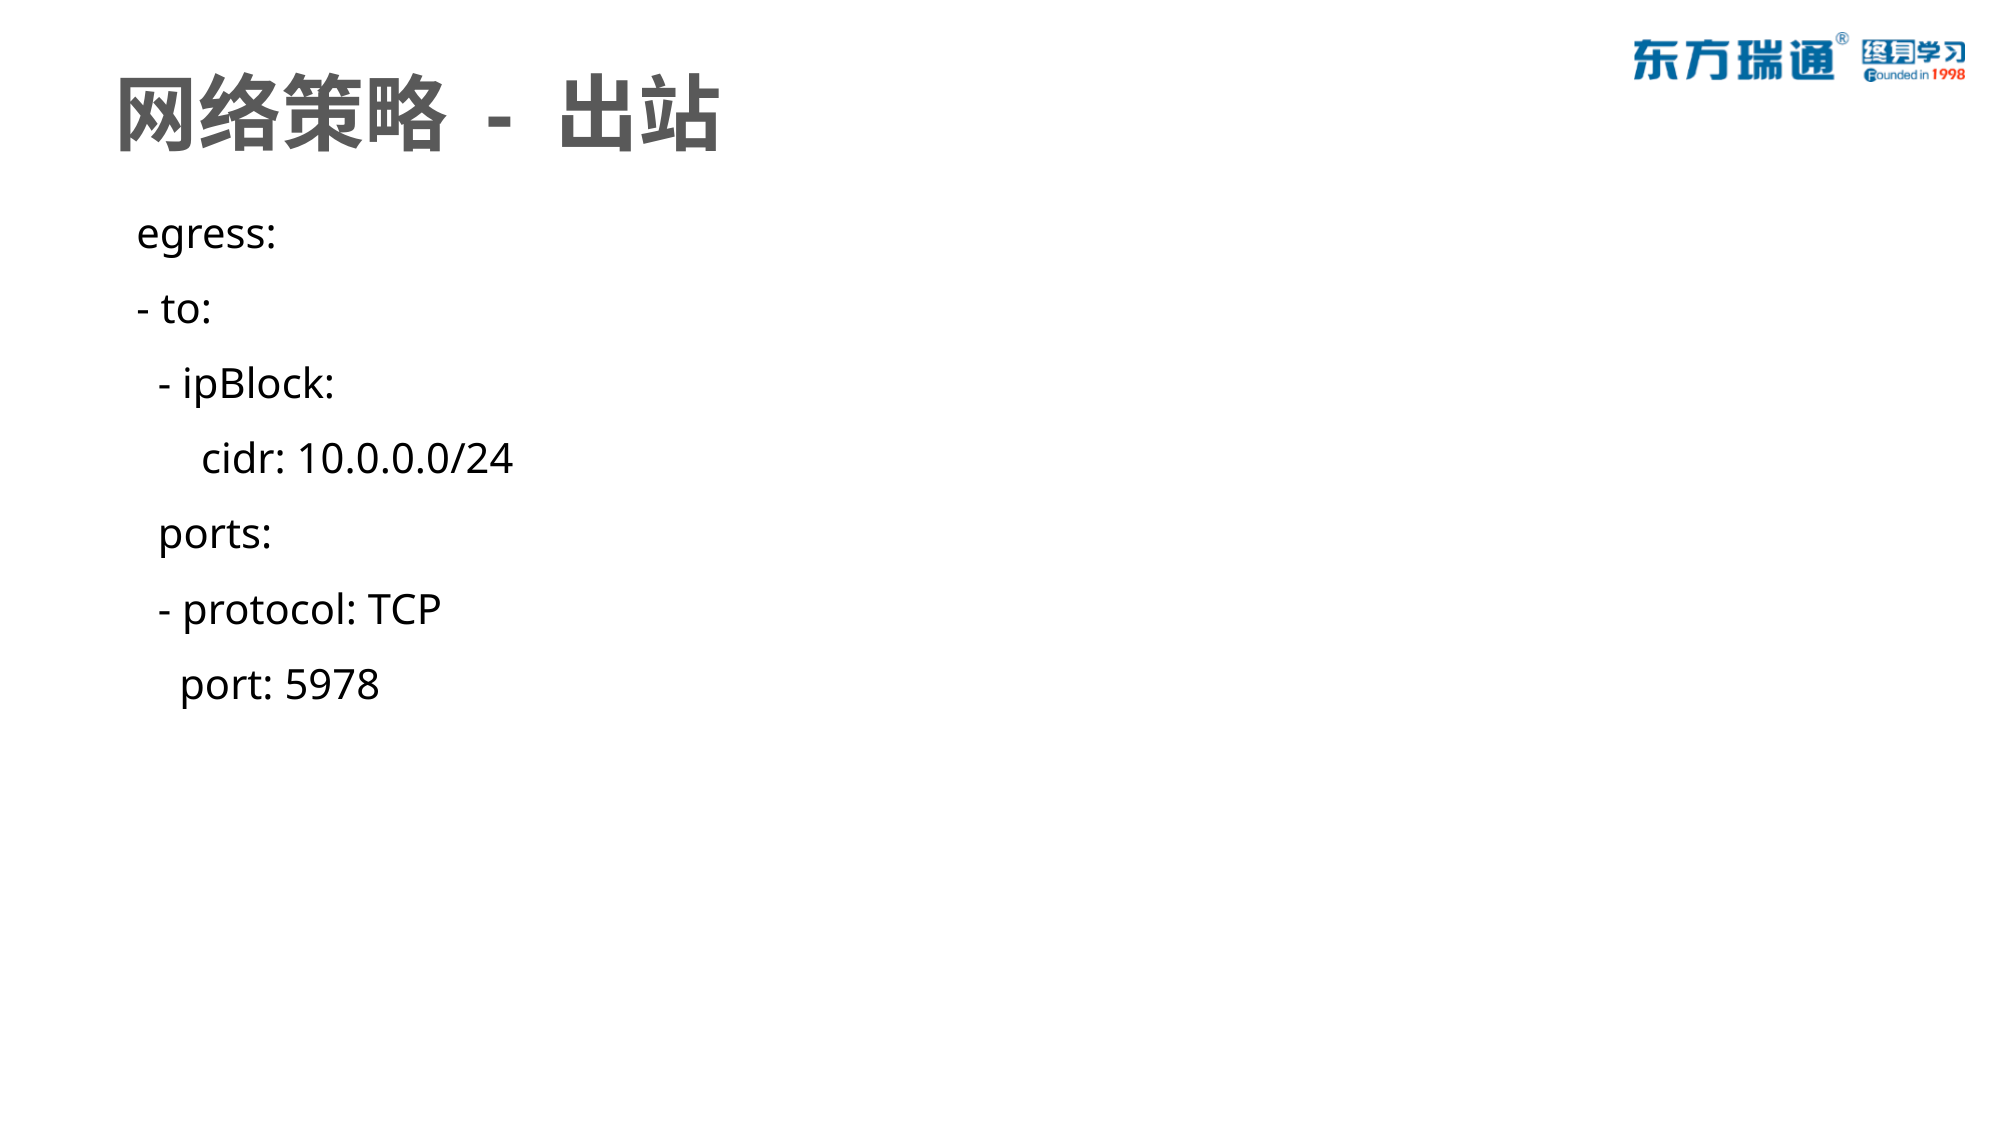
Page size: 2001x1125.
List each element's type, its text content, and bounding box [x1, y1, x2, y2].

list egress: - to: - ipBlock: cidr: 10.0.0.0/24 ports: - protocol: TCP port: 5978 [99, 199, 1900, 1016]
picture [1634, 32, 1965, 82]
title 网络策略 - 出站 [99, 45, 1825, 177]
